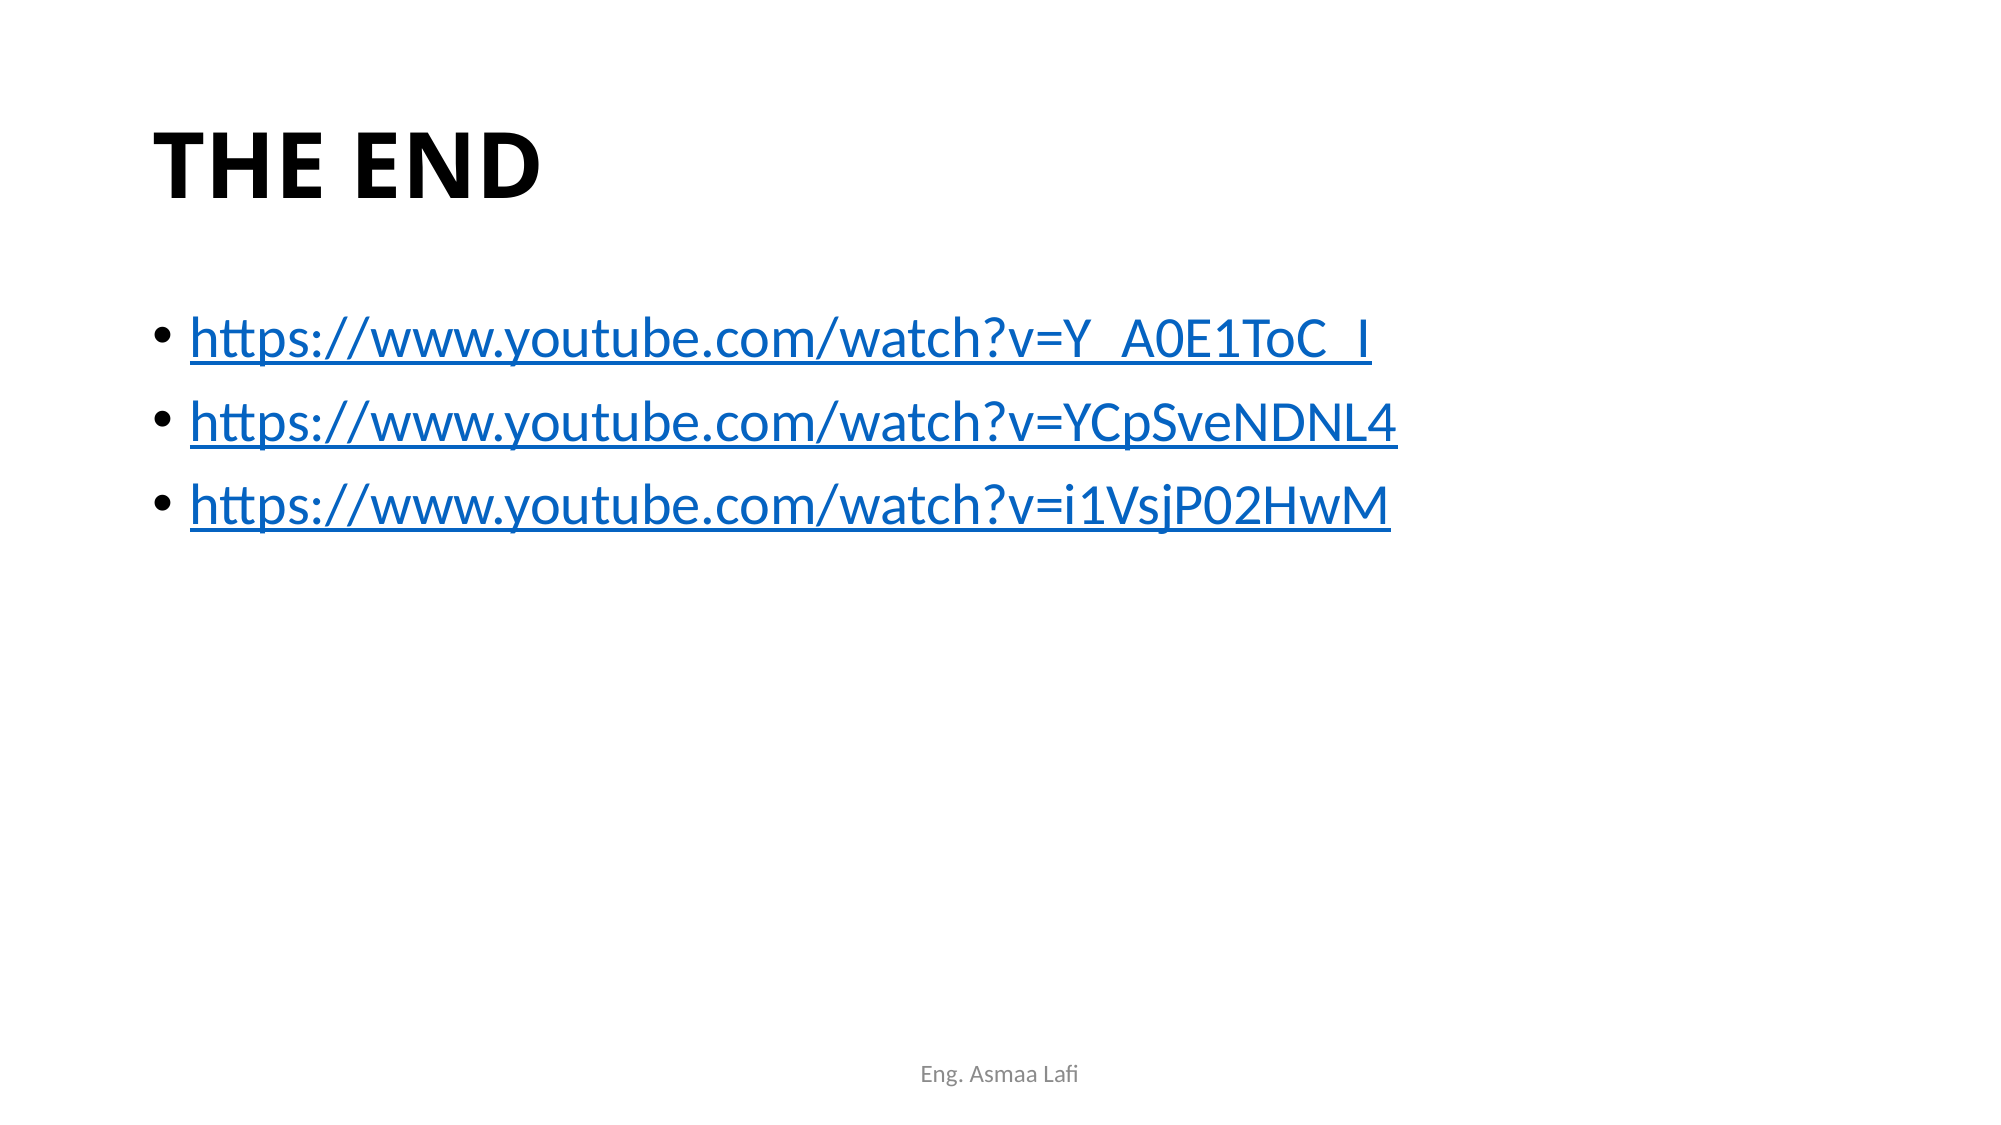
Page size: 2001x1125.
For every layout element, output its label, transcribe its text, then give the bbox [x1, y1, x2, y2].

title THE END [137, 59, 1863, 278]
footer Eng. Asmaa Lafi [662, 1042, 1338, 1103]
list https://www.youtube.com/watch?v=Y_A0E1ToC_I https://www.youtube.com/watch?v=YCpSveNDNL4 https://www.youtube.com/watch?v=i1VsjP02HwM [137, 299, 1863, 1014]
